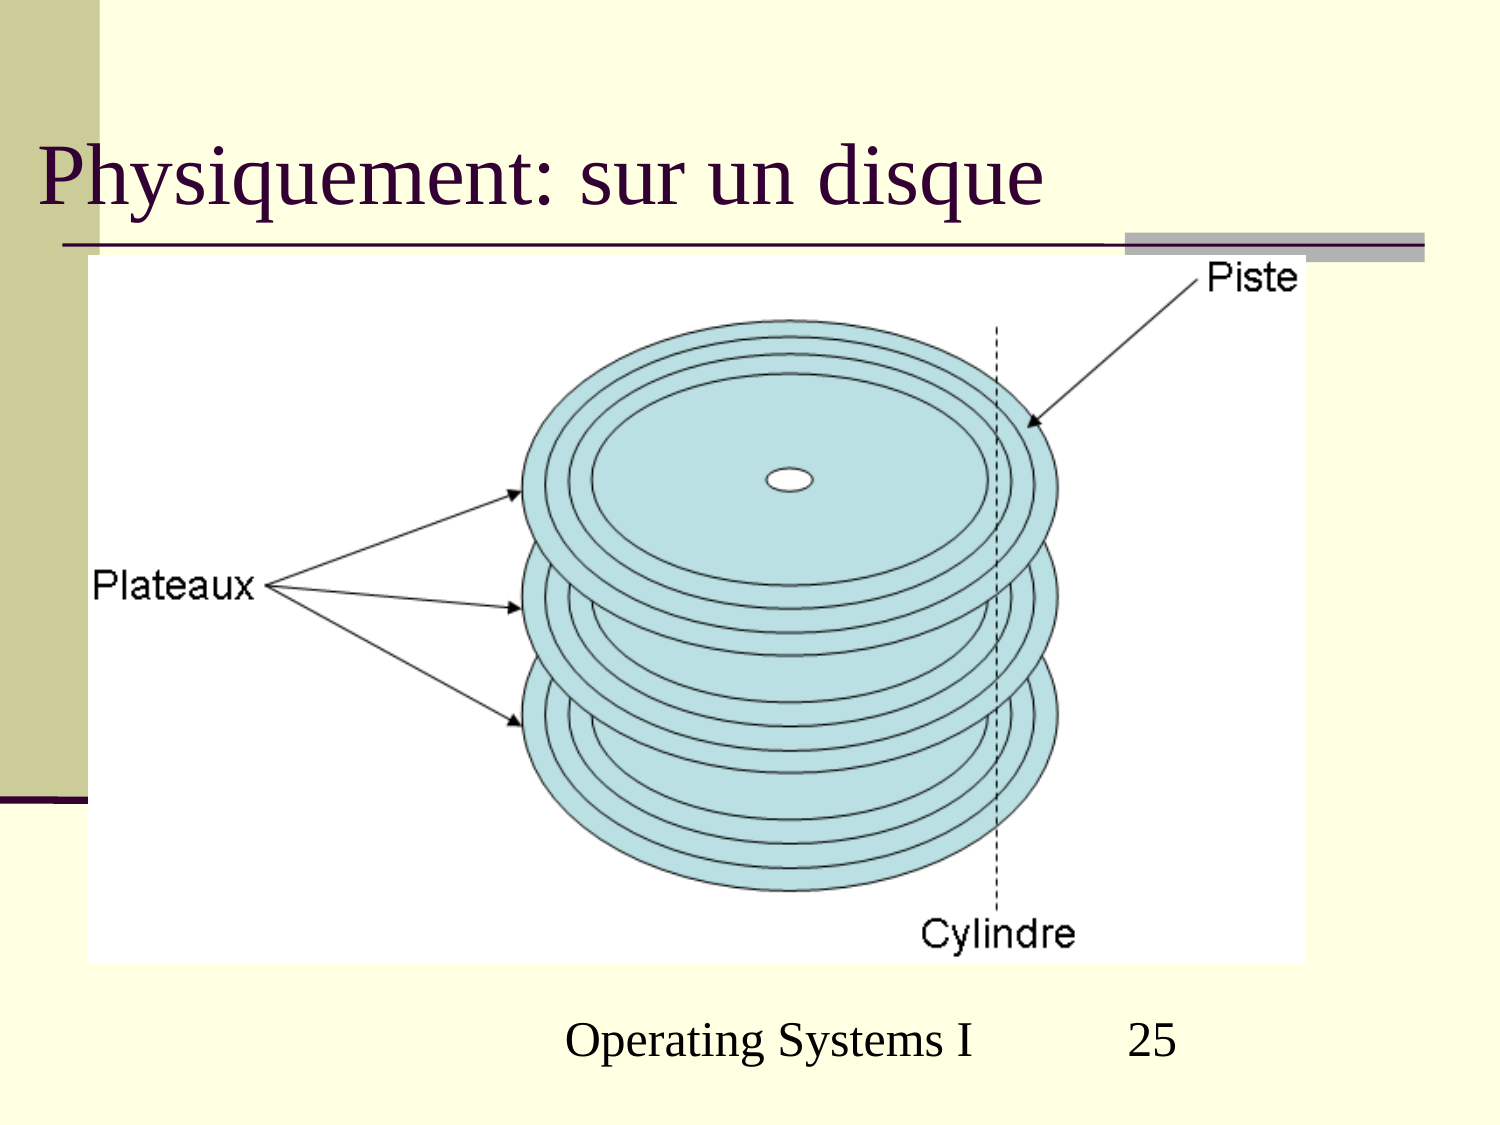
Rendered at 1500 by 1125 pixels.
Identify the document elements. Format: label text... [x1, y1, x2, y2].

picture [88, 255, 1306, 964]
title Physiquement: sur un disque [37, 75, 1312, 263]
slide_number 25 [1112, 1025, 1425, 1100]
footer Operating Systems I [549, 1025, 1037, 1100]
